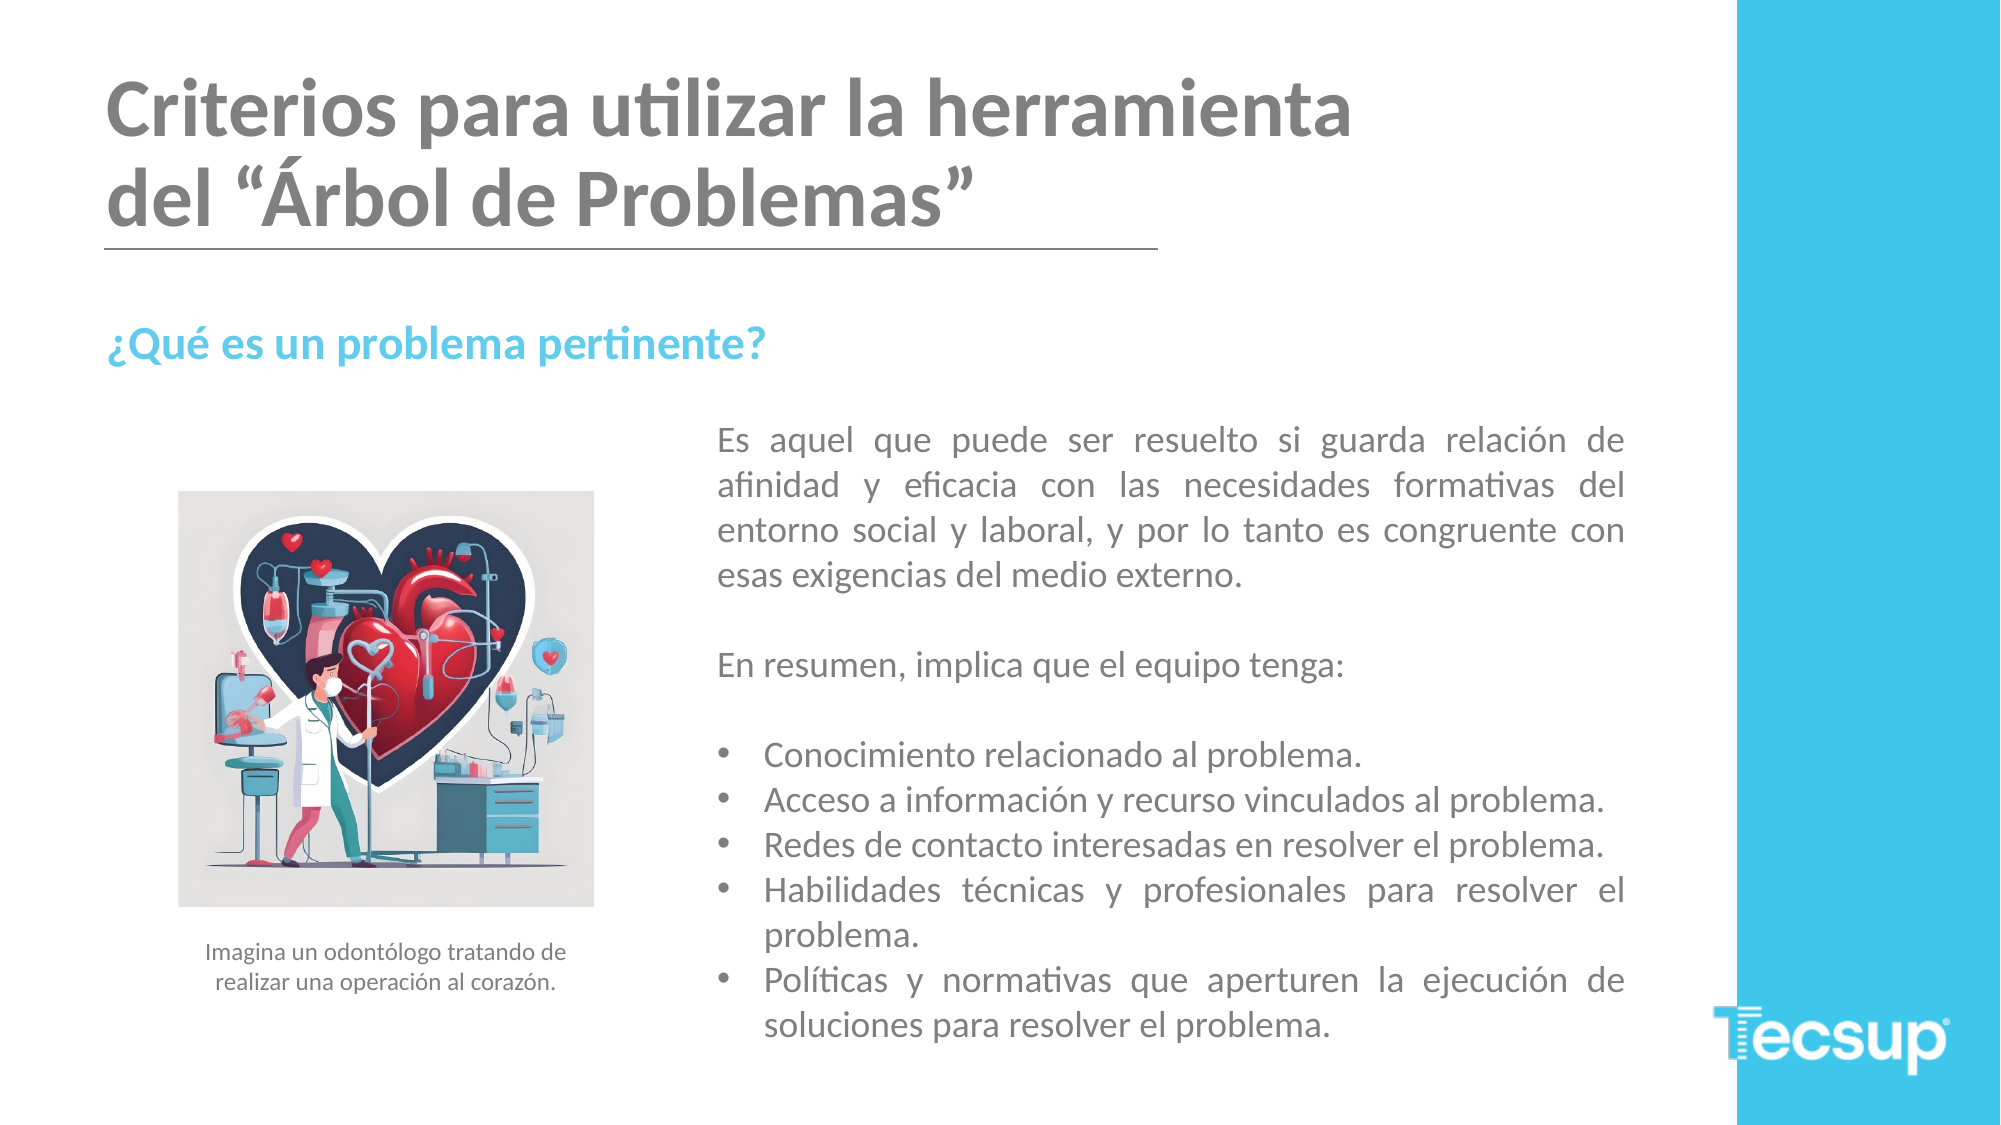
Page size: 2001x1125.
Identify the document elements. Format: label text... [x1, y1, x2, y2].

text_box ¿Qué es un problema pertinente? [91, 293, 1288, 378]
picture [178, 491, 595, 907]
text_box Imagina un odontólogo tratando de realizar una operación al corazón. [170, 928, 603, 1034]
title Criterios para utilizar la herramienta del “Árbol de Problemas” [91, 45, 1396, 264]
text_box Es aquel que puede ser resuelto si guarda relación de afinidad y eficacia con las necesidades formativas del entorno social y laboral, y por lo tanto es congruente con esas exigencias del medio externo. En resumen, implica que el equipo tenga: Conocimiento relacionado al problema. Acceso a información y recurso vinculados al problema. Redes de contacto interesadas en resolver el problema. Habilidades técnicas y profesionales para resolver el problema. Políticas y normativas que aperturen la ejecución de soluciones para resolver el problema. [702, 407, 1642, 1125]
